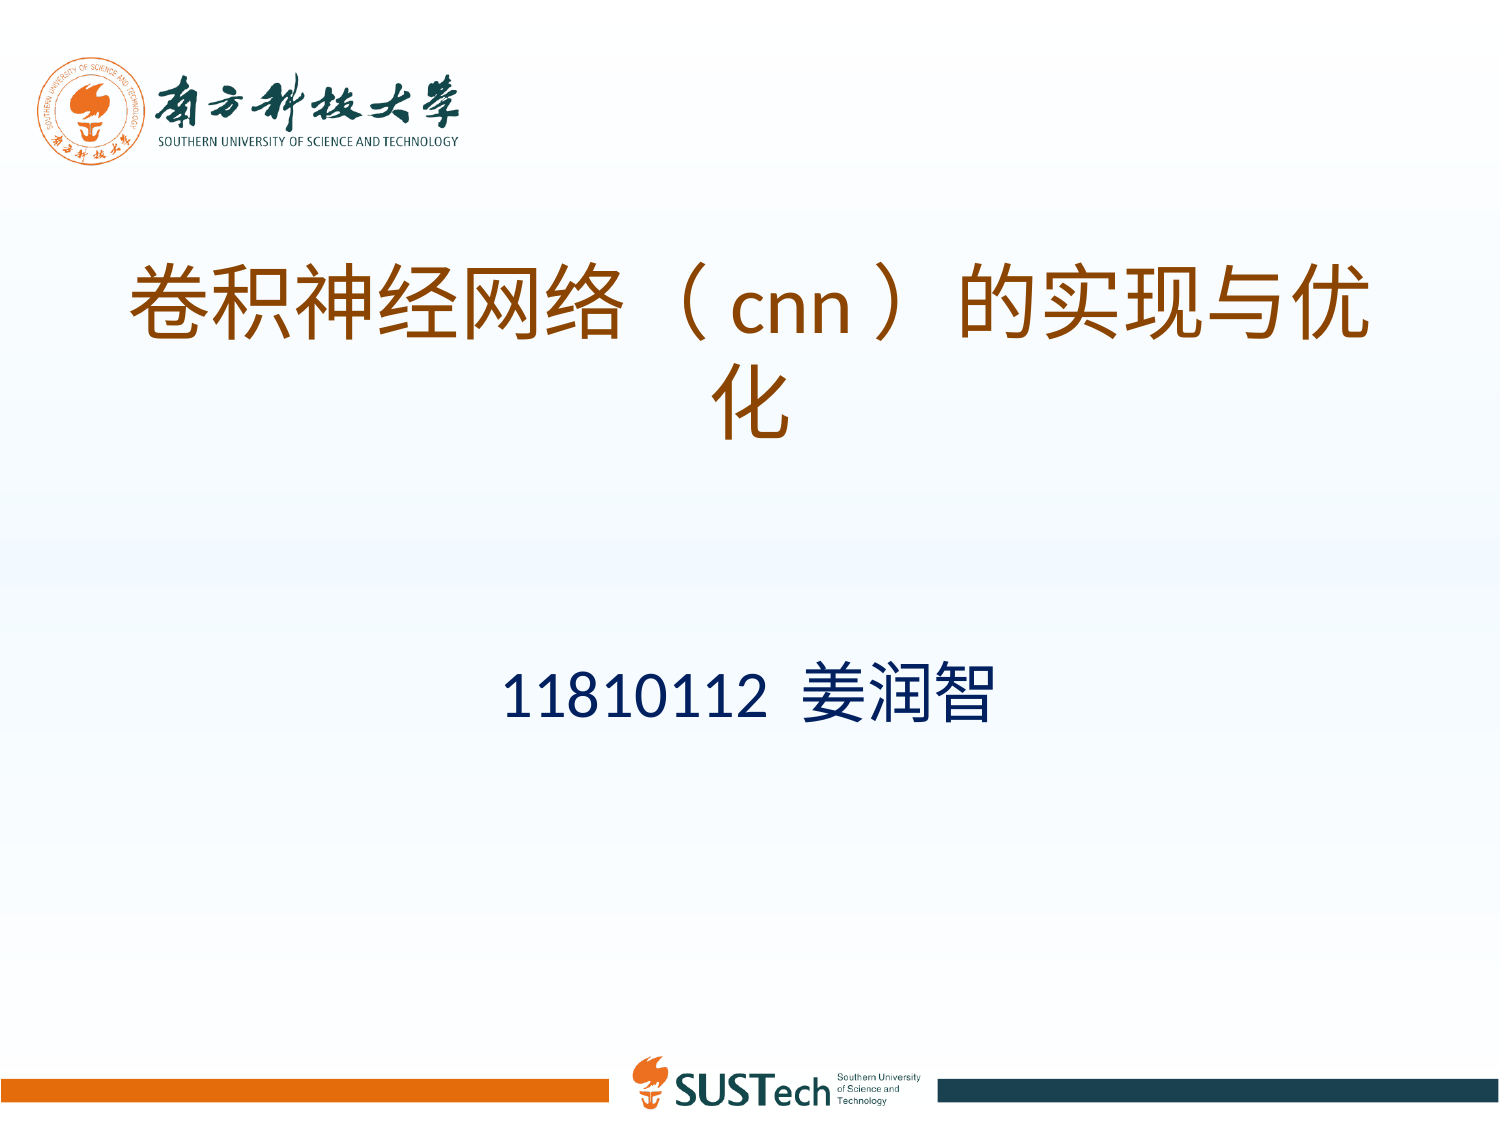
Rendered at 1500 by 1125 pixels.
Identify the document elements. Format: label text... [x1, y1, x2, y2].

picture [2, 6, 514, 208]
list 11810112 姜润智 [224, 546, 1276, 835]
picture [607, 1036, 939, 1125]
title 卷积神经网络（cnn）的实现与优化 [93, 200, 1407, 458]
